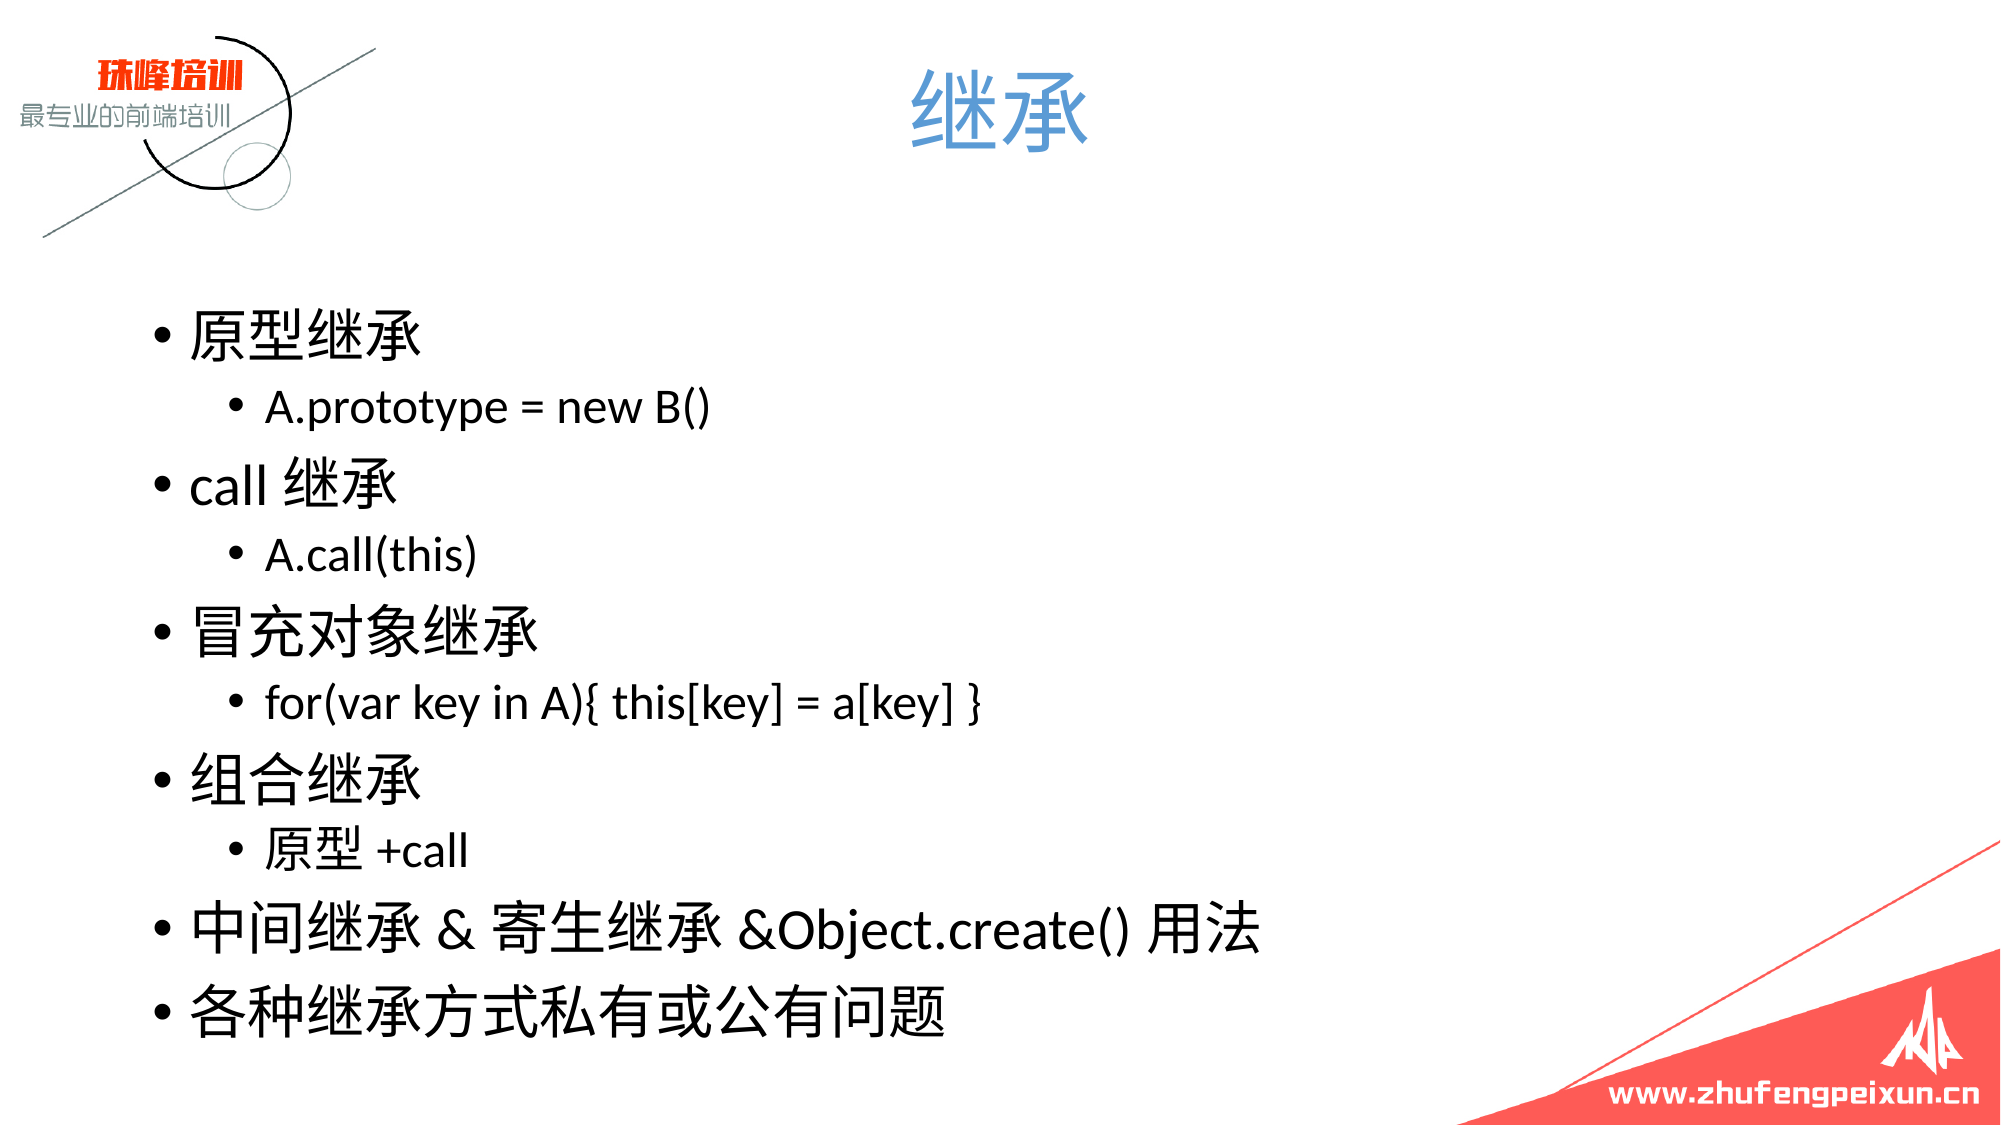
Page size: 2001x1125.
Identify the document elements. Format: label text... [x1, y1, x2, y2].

picture [18, 36, 376, 238]
title 继承 [137, 59, 1863, 278]
picture [1437, 796, 2001, 1125]
list 原型继承 A.prototype = new B() call继承 A.call(this) 冒充对象继承 for(var key in A){ this[key] = a[key] } 组合继承 原型+call 中间继承&寄生继承&Object.create()用法 各种继承方式私有或公有问题 [137, 299, 1863, 1057]
